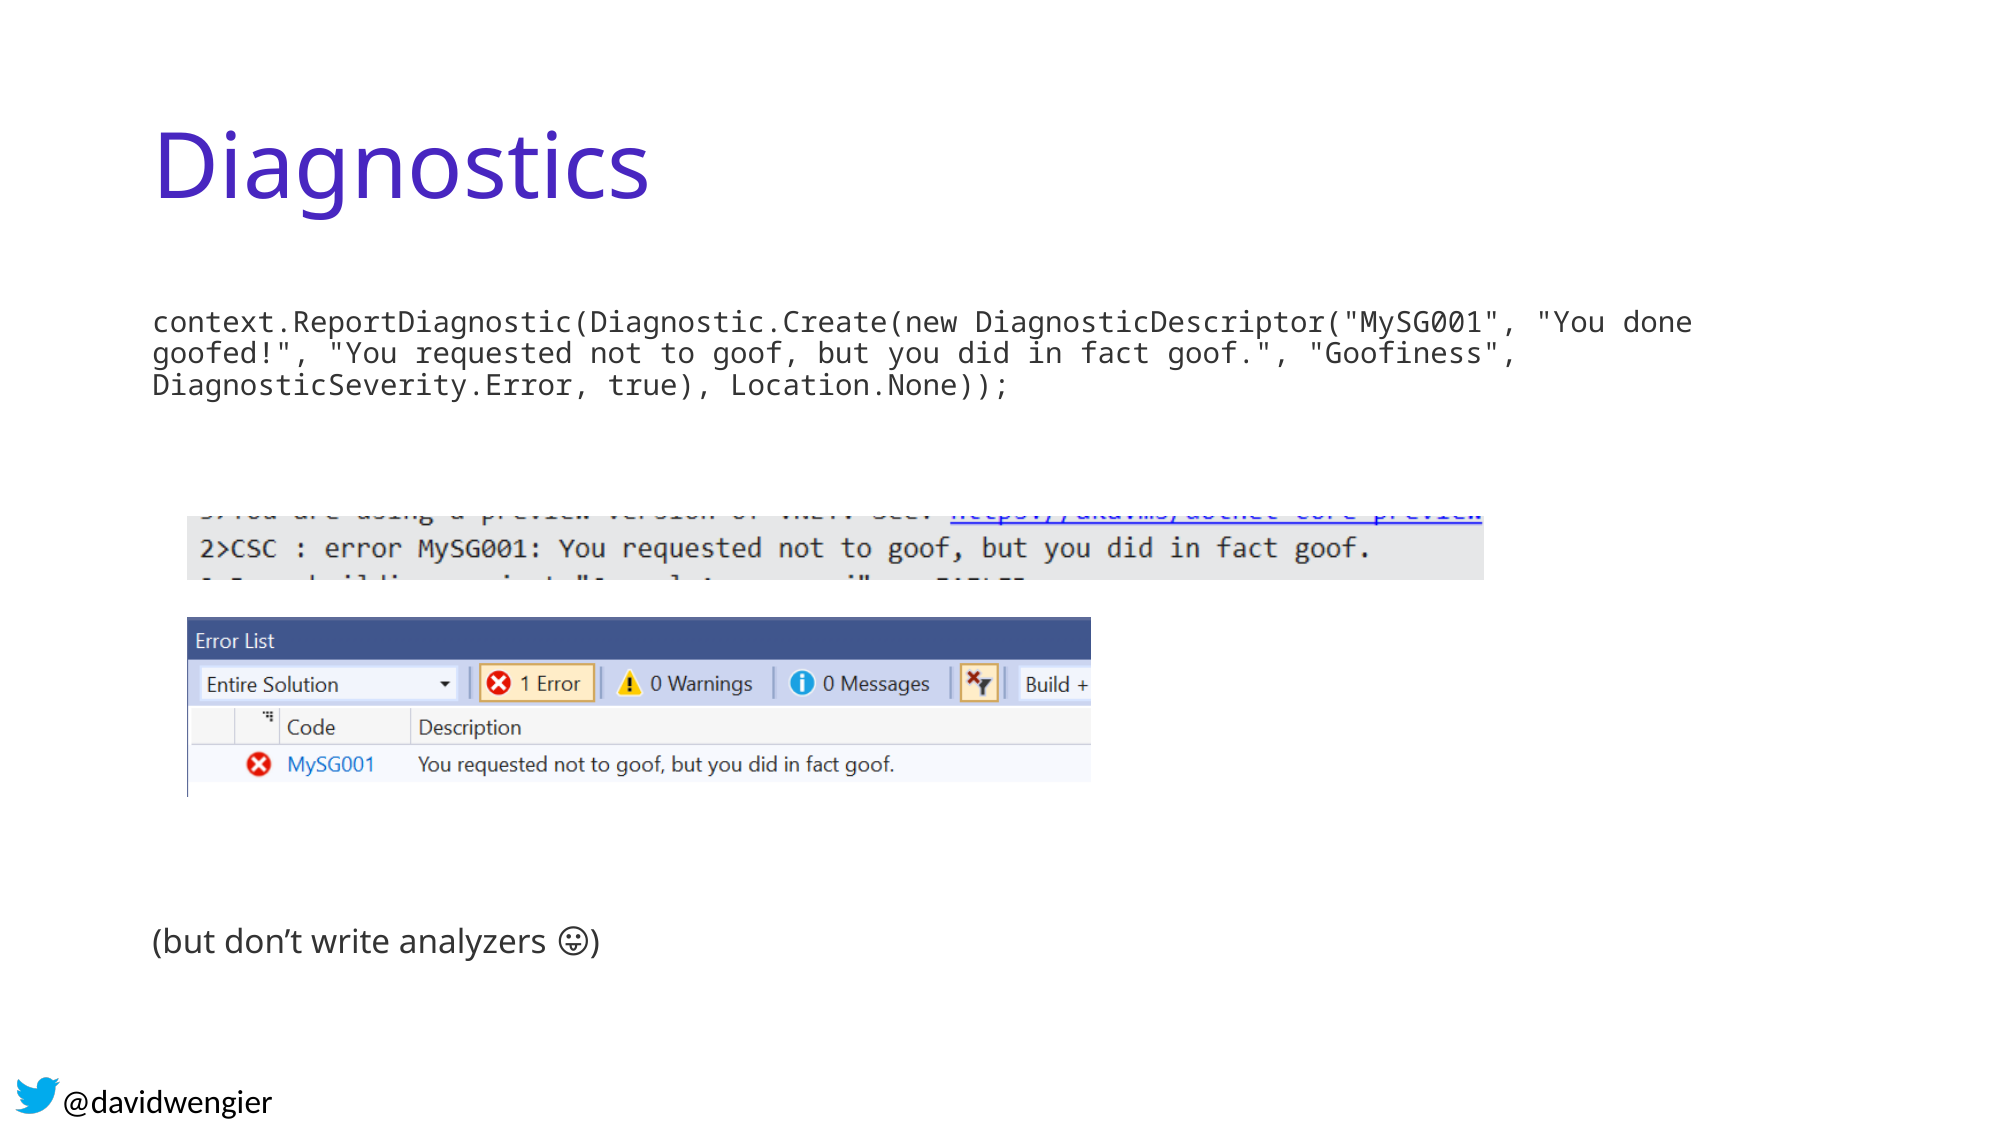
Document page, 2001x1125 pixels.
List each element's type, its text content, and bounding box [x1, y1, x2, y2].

picture [0, 1058, 75, 1125]
title Diagnostics [137, 59, 1863, 278]
list context.ReportDiagnostic(Diagnostic.Create(new DiagnosticDescriptor("MySG001", "You done goofed!", "You requested not to goof, but you did in fact goof.", "Goofiness", DiagnosticSeverity.Error, true), Location.None)); (but don’t write analyzers 😛) [137, 299, 1863, 1014]
picture [187, 516, 1484, 580]
picture [187, 617, 1091, 798]
